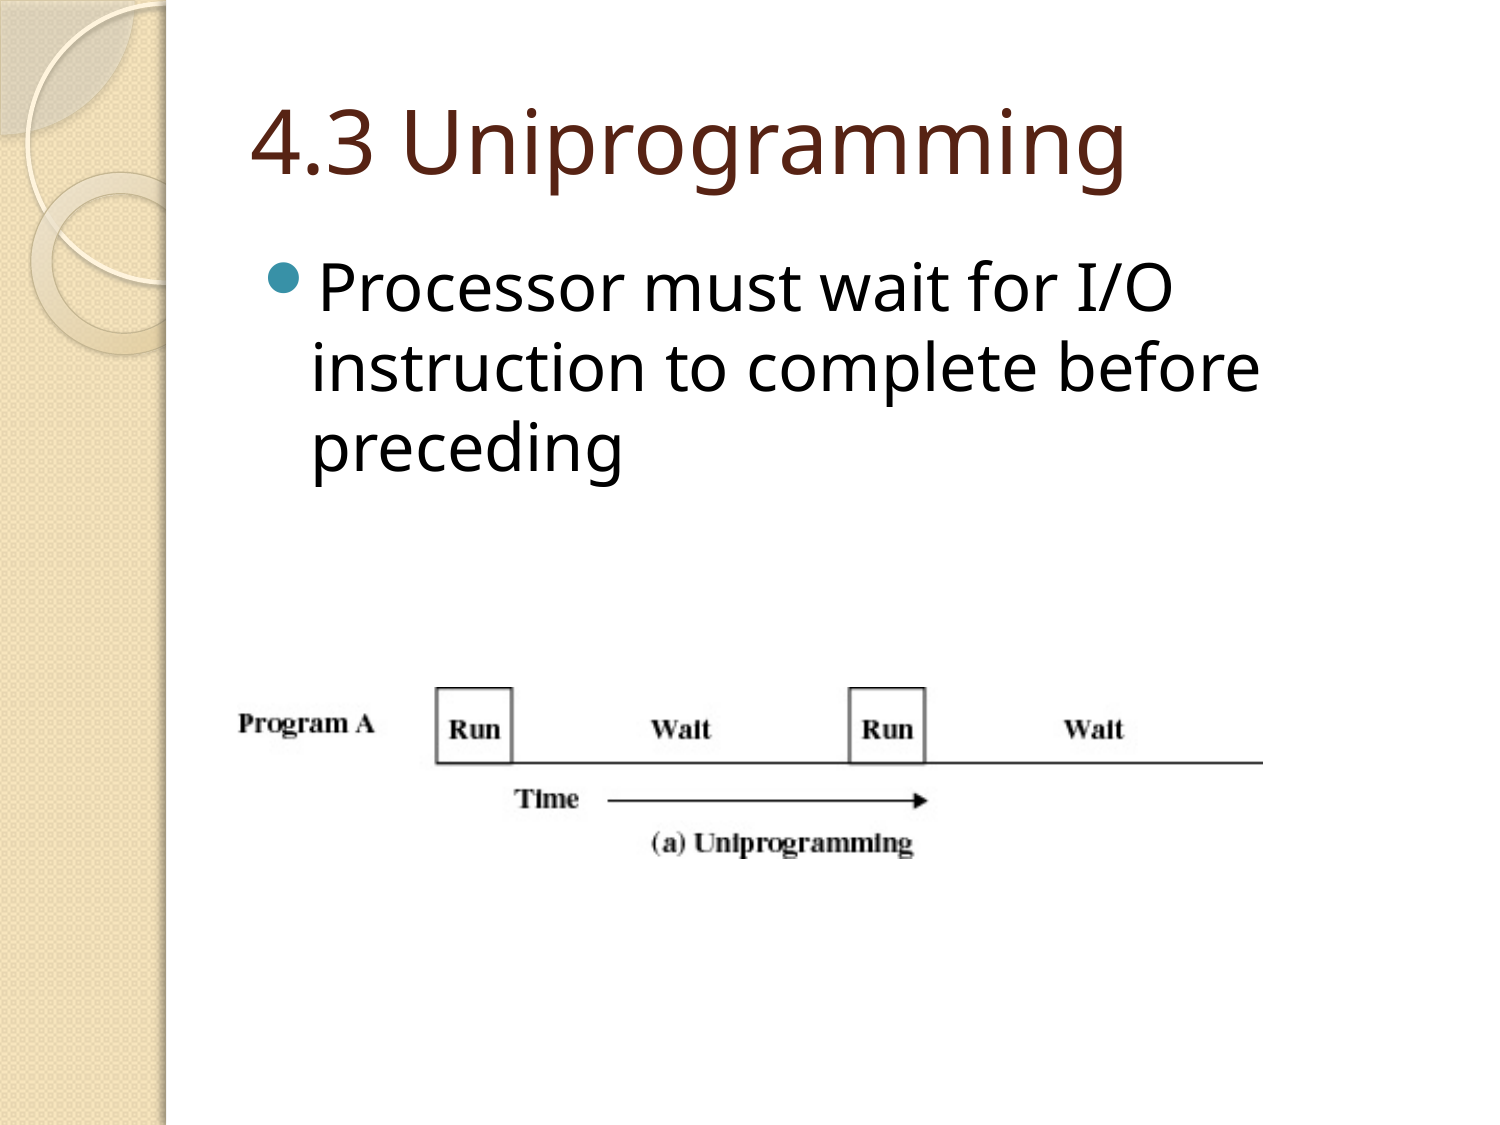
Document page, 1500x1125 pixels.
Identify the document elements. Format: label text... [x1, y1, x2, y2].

picture [237, 687, 1263, 859]
title 4.3 Uniprogramming [235, 45, 1466, 233]
list Processor must wait for I/O instruction to complete before preceding [235, 237, 1466, 1025]
